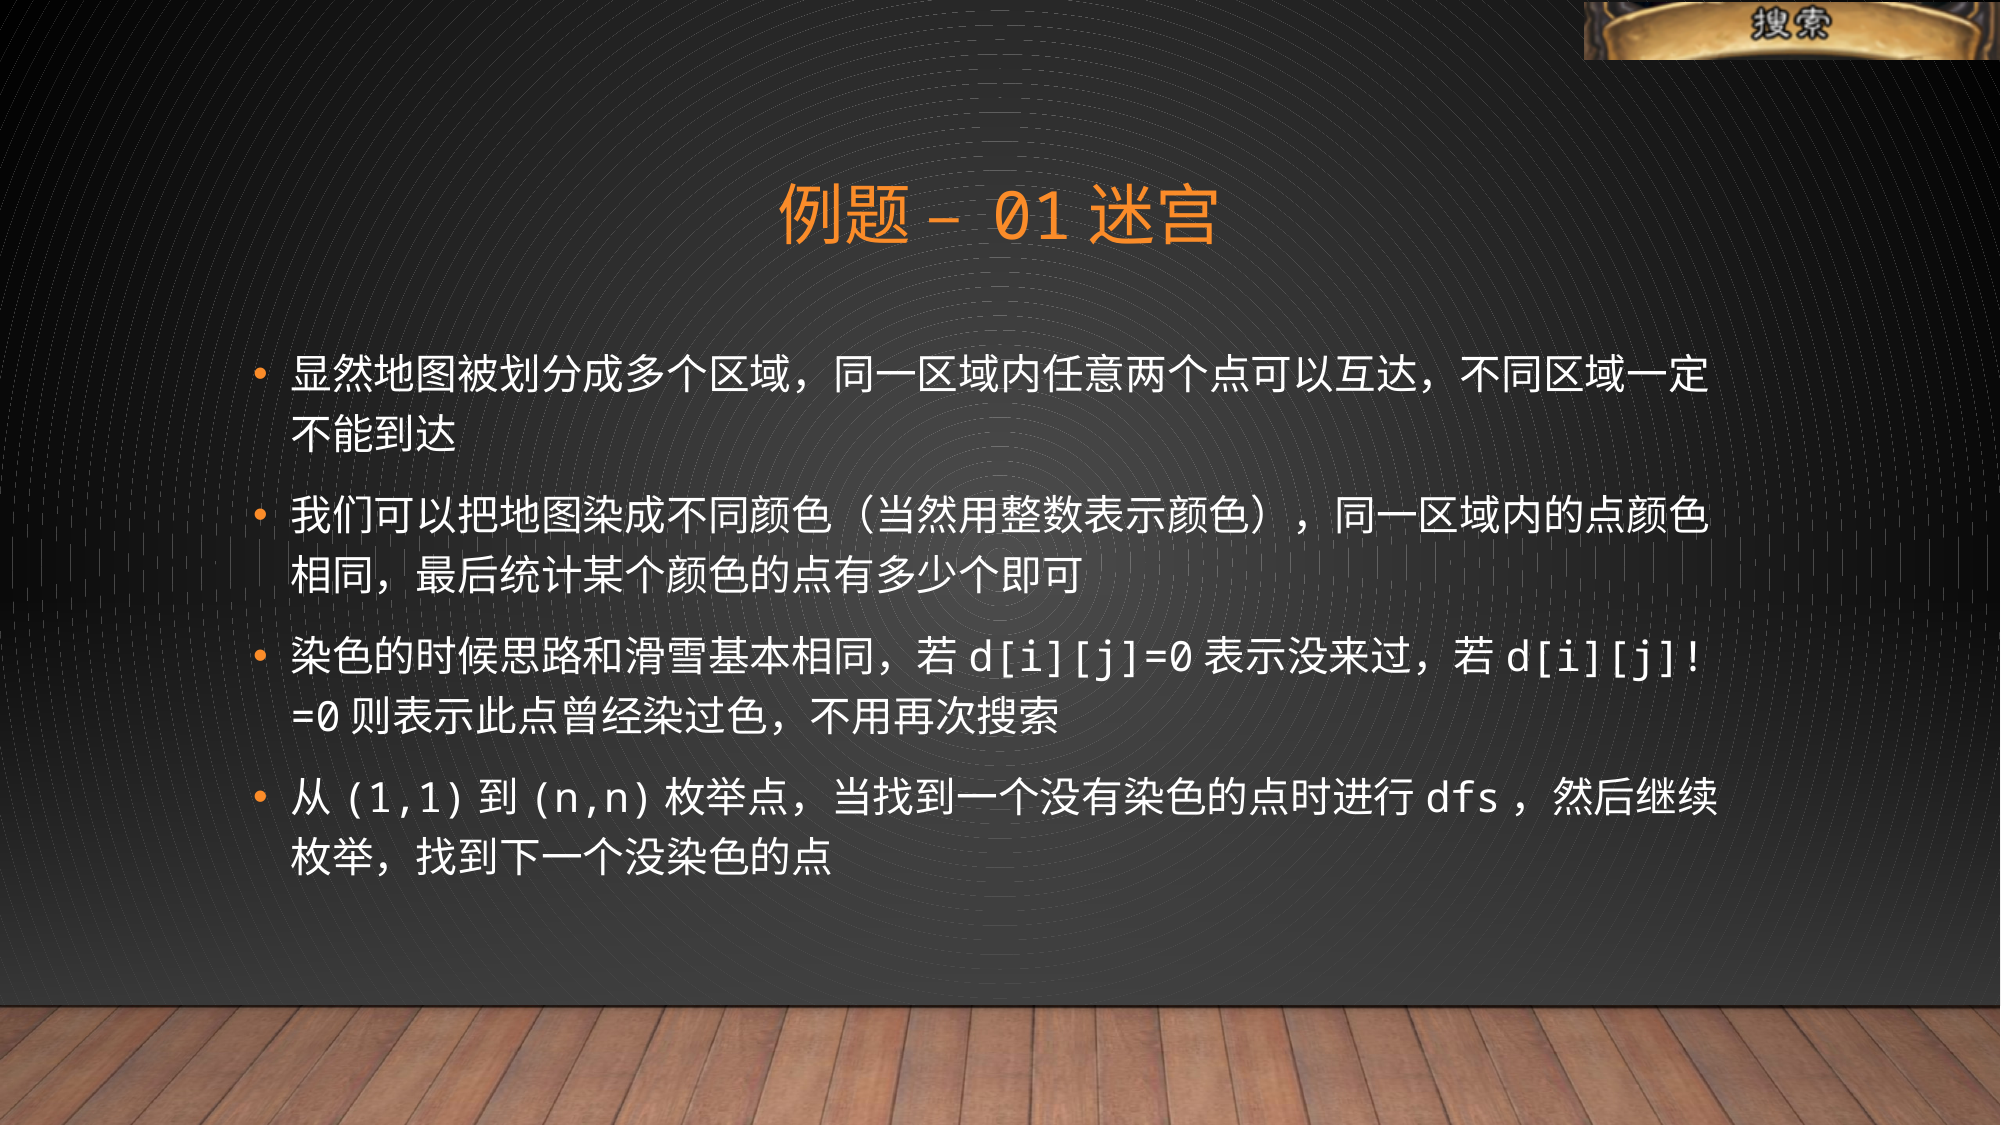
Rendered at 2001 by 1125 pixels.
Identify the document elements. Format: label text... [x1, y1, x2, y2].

title 例题 – 01迷宫 [238, 131, 1763, 305]
picture [1584, 2, 2000, 60]
list 显然地图被划分成多个区域，同一区域内任意两个点可以互达，不同区域一定不能到达 我们可以把地图染成不同颜色（当然用整数表示颜色），同一区域内的点颜色相同，最后统计某个颜色的点有多少个即可 染色的时候思路和滑雪基本相同，若d[i][j]=0表示没来过，若d[i][j]!=0则表示此点曾经染过色，不用再次搜索 从(1,1)到(n,n)枚举点，当找到一个没有染色的点时进行dfs，然后继续枚举，找到下一个没染色的点 [238, 330, 1763, 897]
picture [0, 1005, 2000, 1125]
